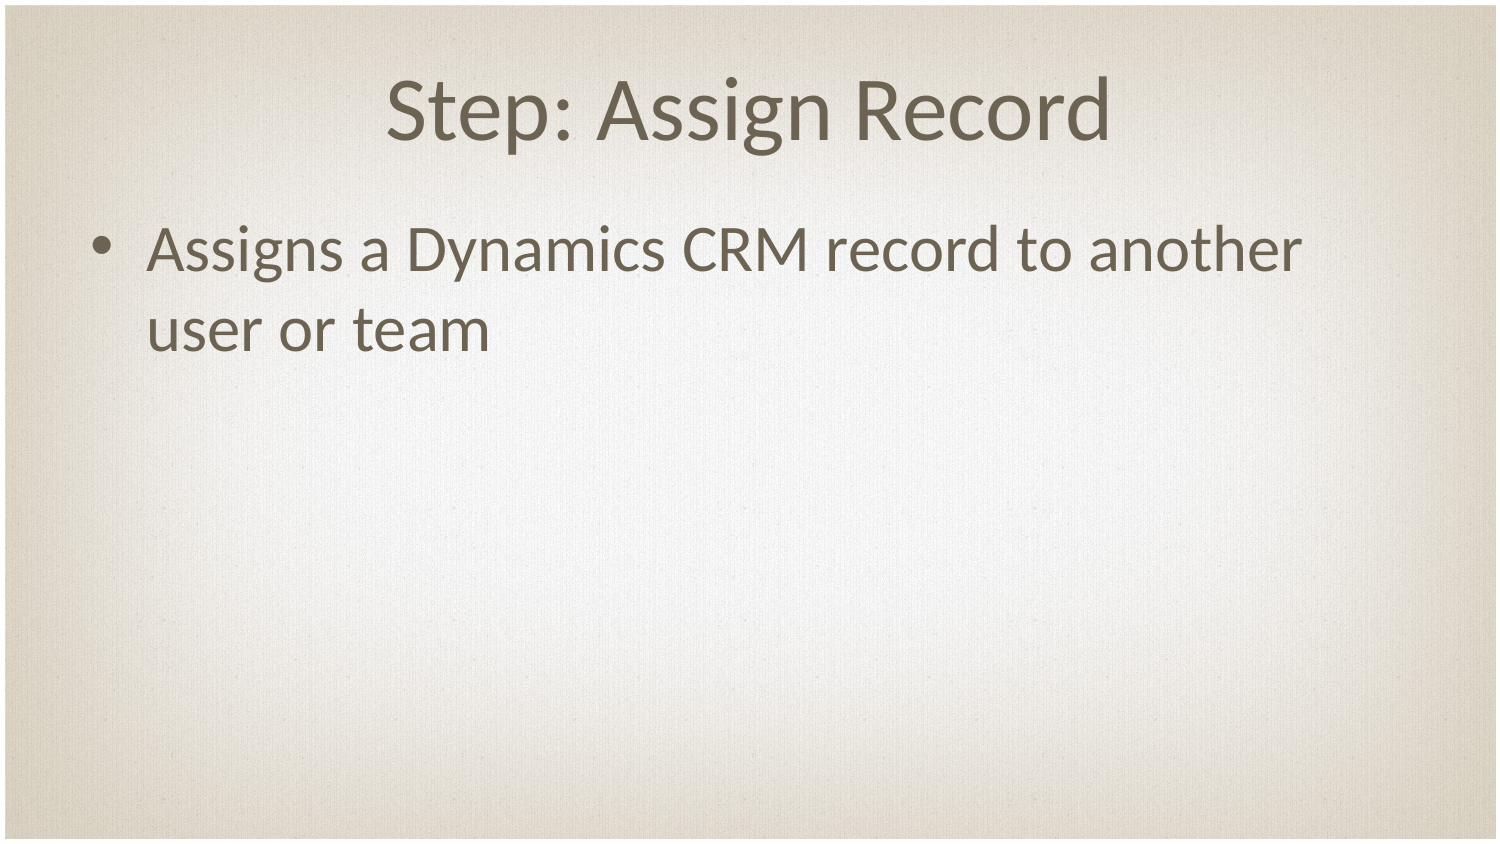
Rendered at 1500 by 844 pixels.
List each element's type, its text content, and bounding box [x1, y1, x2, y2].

picture [0, 0, 1500, 844]
list Assigns a Dynamics CRM record to another user or team [75, 196, 1425, 754]
title Step: Assign Record [75, 33, 1425, 175]
